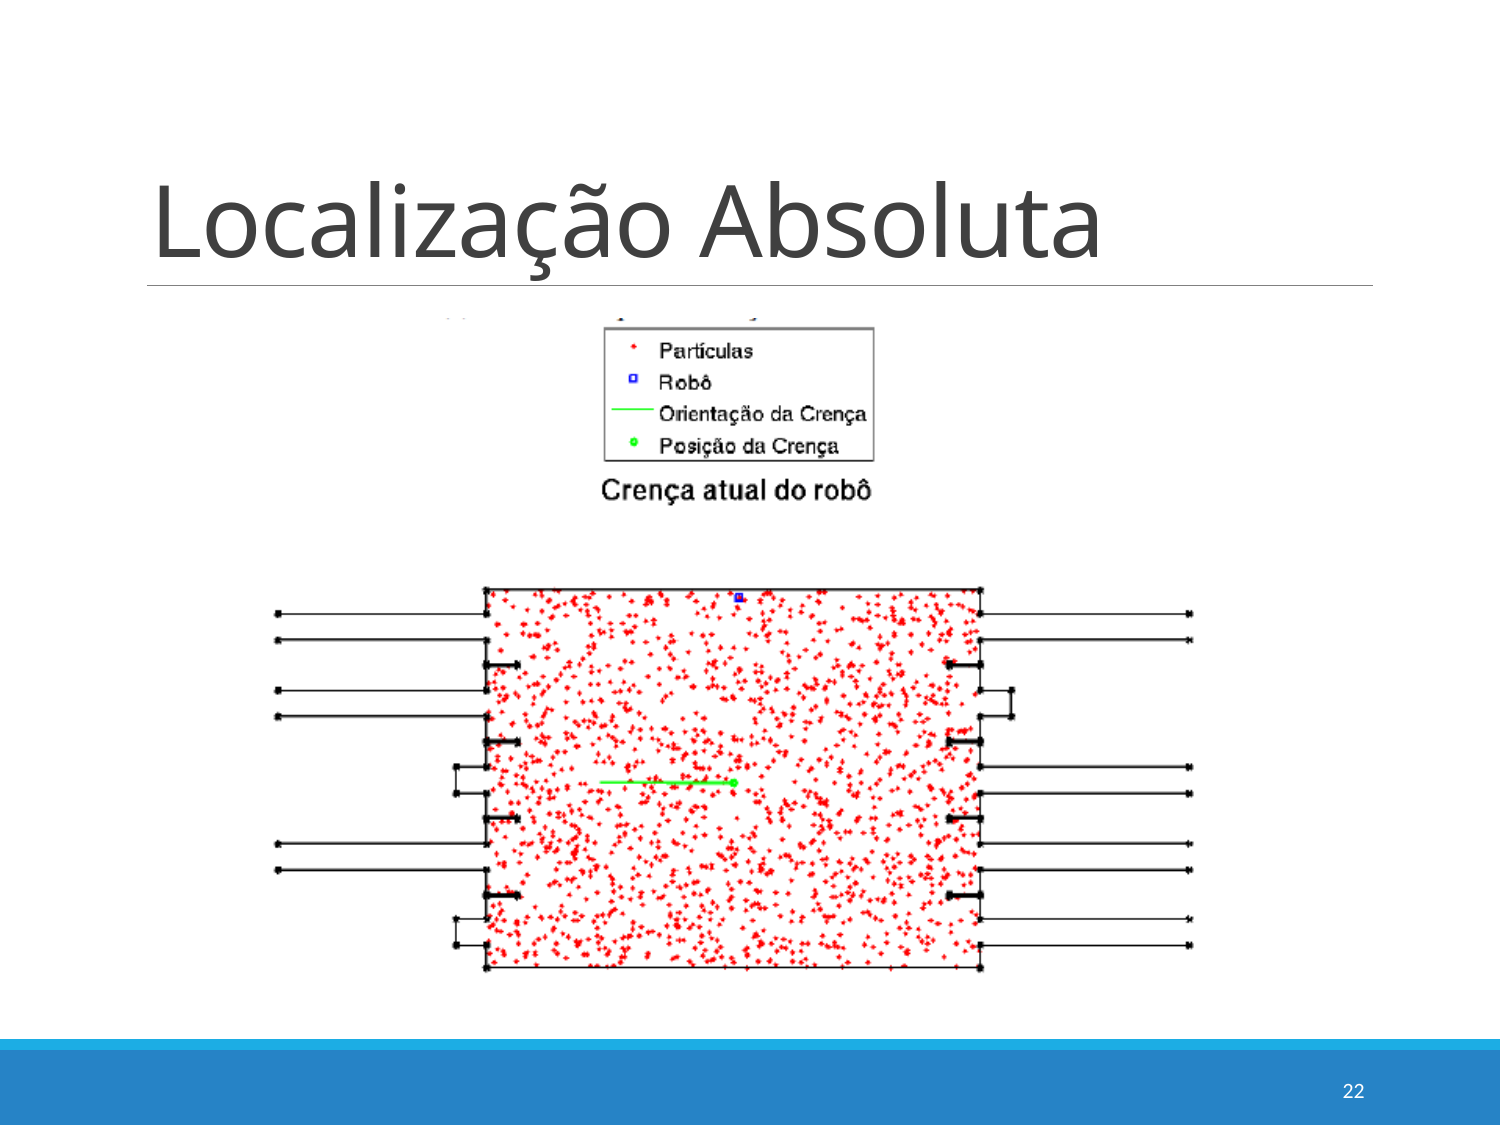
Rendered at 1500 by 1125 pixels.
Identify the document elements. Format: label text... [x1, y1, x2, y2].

picture [252, 317, 1255, 981]
slide_number 22 [1218, 1059, 1380, 1120]
title Localização Absoluta [135, 47, 1373, 285]
